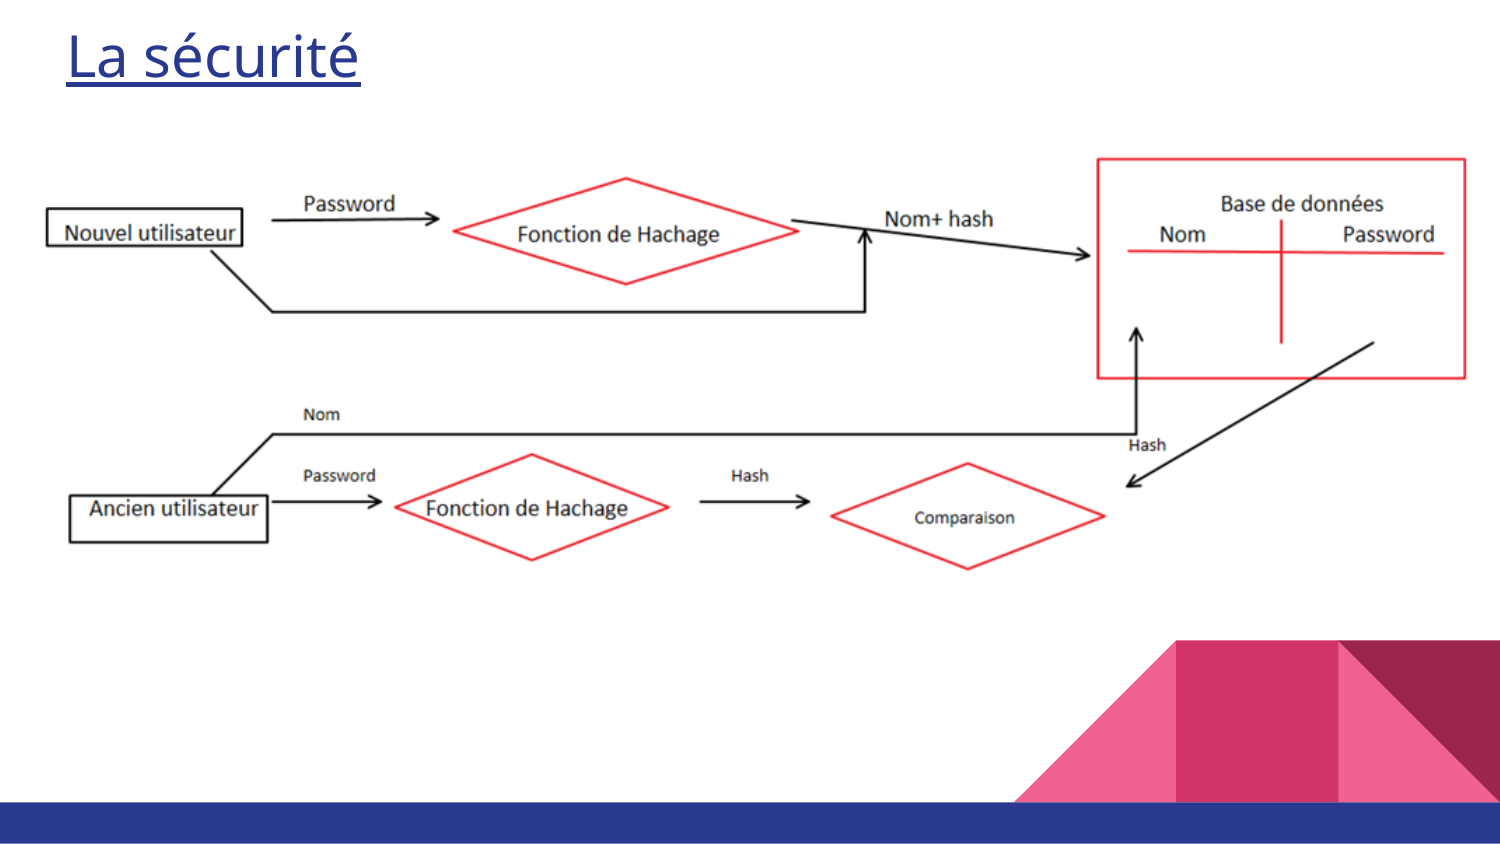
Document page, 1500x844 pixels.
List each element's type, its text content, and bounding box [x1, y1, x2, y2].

title La sécurité [51, 4, 1449, 105]
picture [32, 149, 1484, 639]
